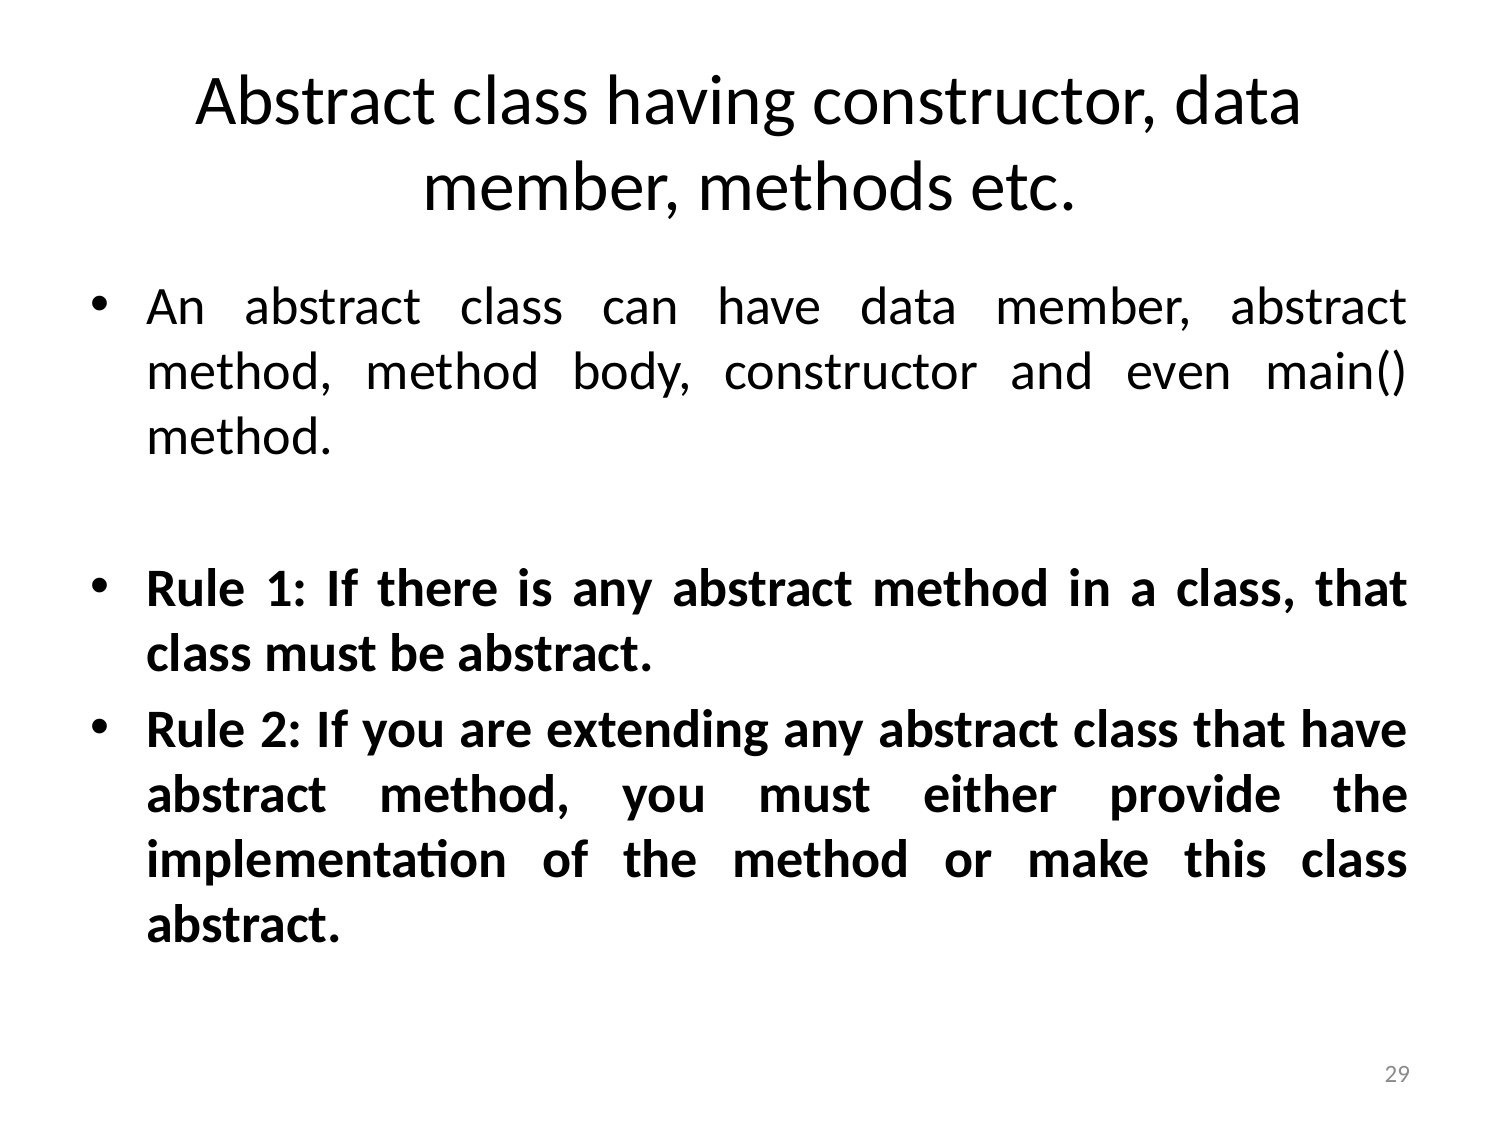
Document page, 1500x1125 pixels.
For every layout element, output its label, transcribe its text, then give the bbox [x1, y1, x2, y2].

slide_number 29 [1074, 1042, 1425, 1103]
title Abstract class having constructor, data member, methods etc. [75, 45, 1425, 233]
list An abstract class can have data member, abstract method, method body, constructor and even main() method. Rule 1: If there is any abstract method in a class, that class must be abstract. Rule 2: If you are extending any abstract class that have abstract method, you must either provide the implementation of the method or make this class abstract. [75, 262, 1425, 1005]
